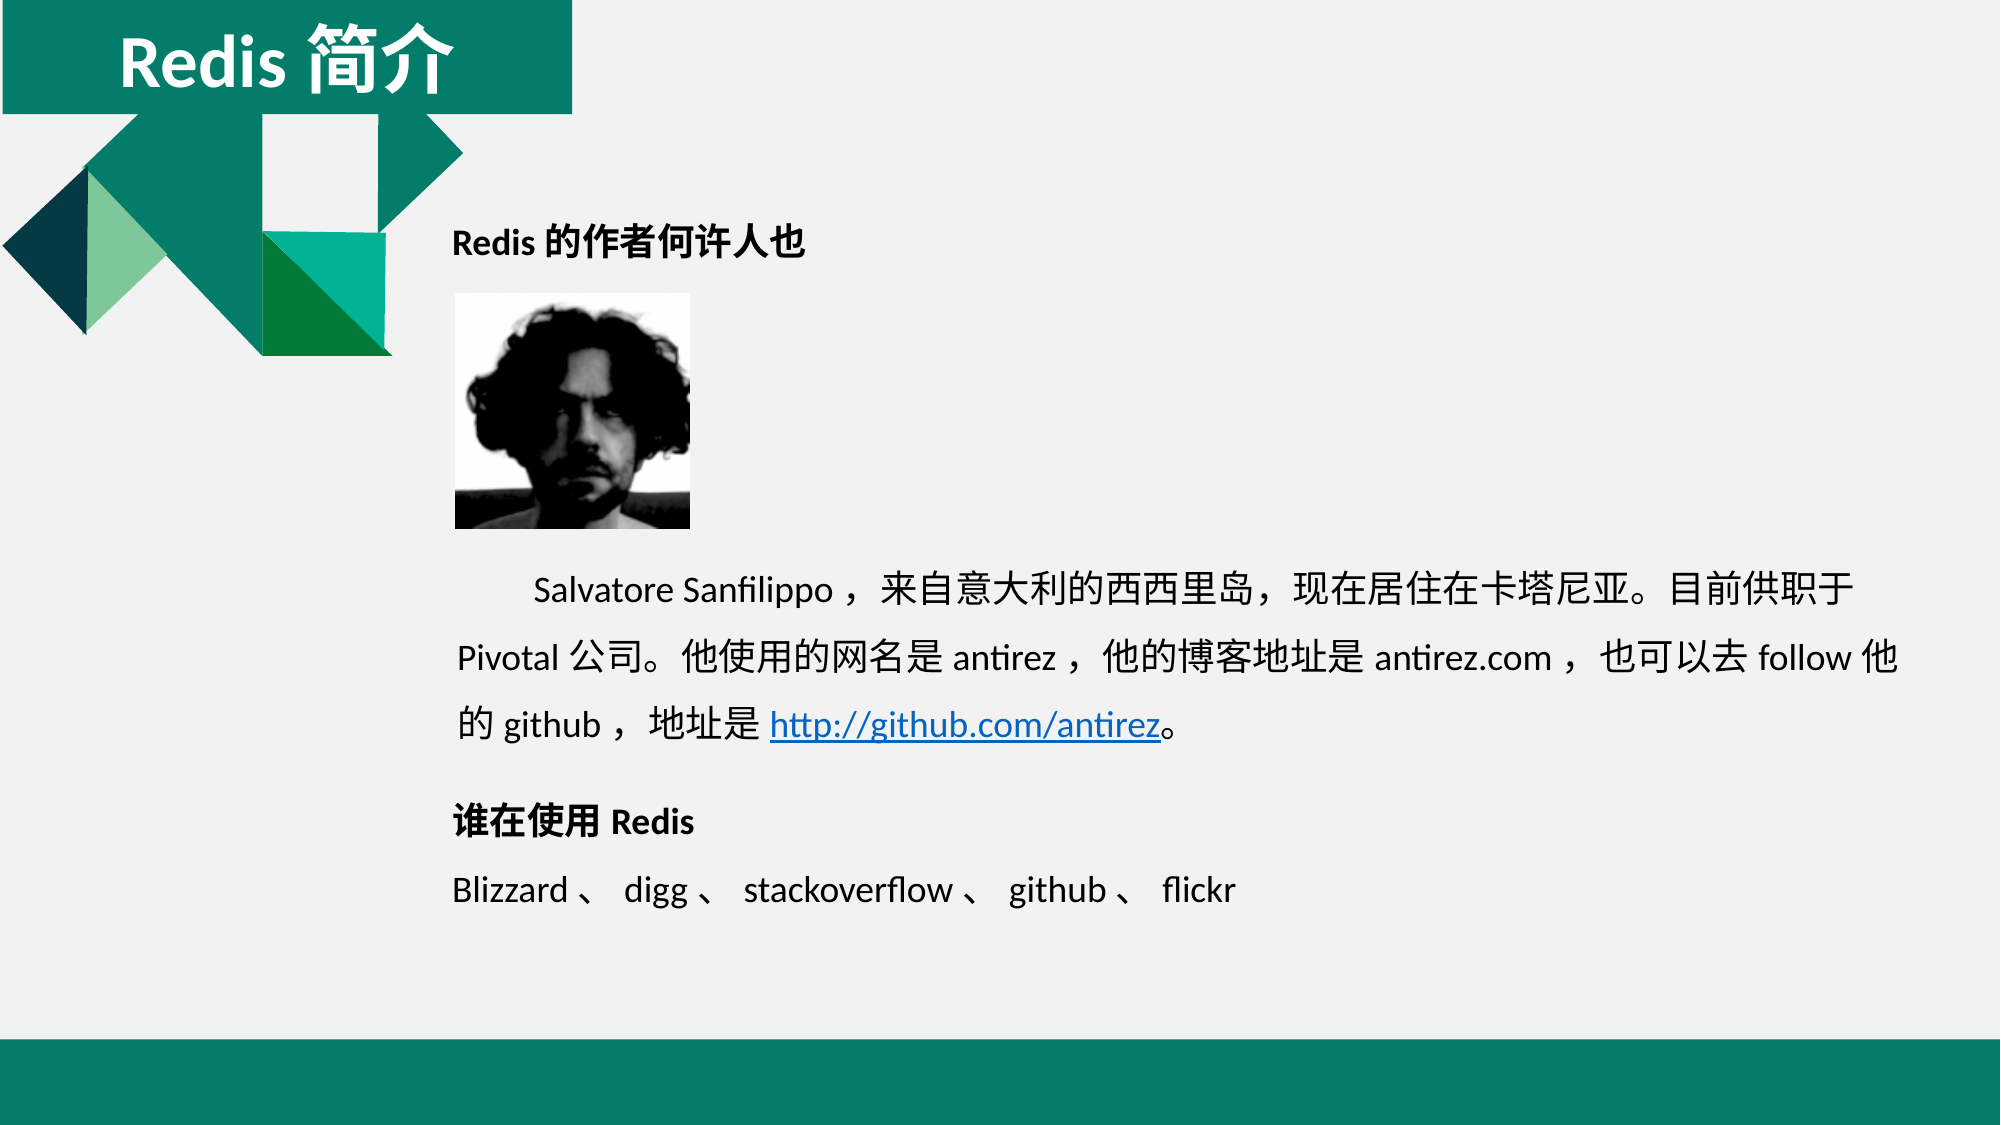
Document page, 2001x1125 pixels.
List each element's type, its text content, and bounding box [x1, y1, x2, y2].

picture [455, 293, 690, 529]
text_box [0, 1038, 2000, 1125]
text_box Redis简介 [2, 0, 573, 115]
text_box 谁在使用Redis Blizzard、digg、stackoverflow、github、flickr [437, 767, 1930, 918]
text_box Salvatore Sanfilippo，来自意大利的西西里岛，现在居住在卡塔尼亚。目前供职于Pivotal公司。他使用的网名是antirez，他的博客地址是antirez.com，也可以去follow他的github，地址是http://github.com/antirez。 [442, 535, 1948, 753]
text_box Redis的作者何许人也 [437, 188, 1948, 271]
